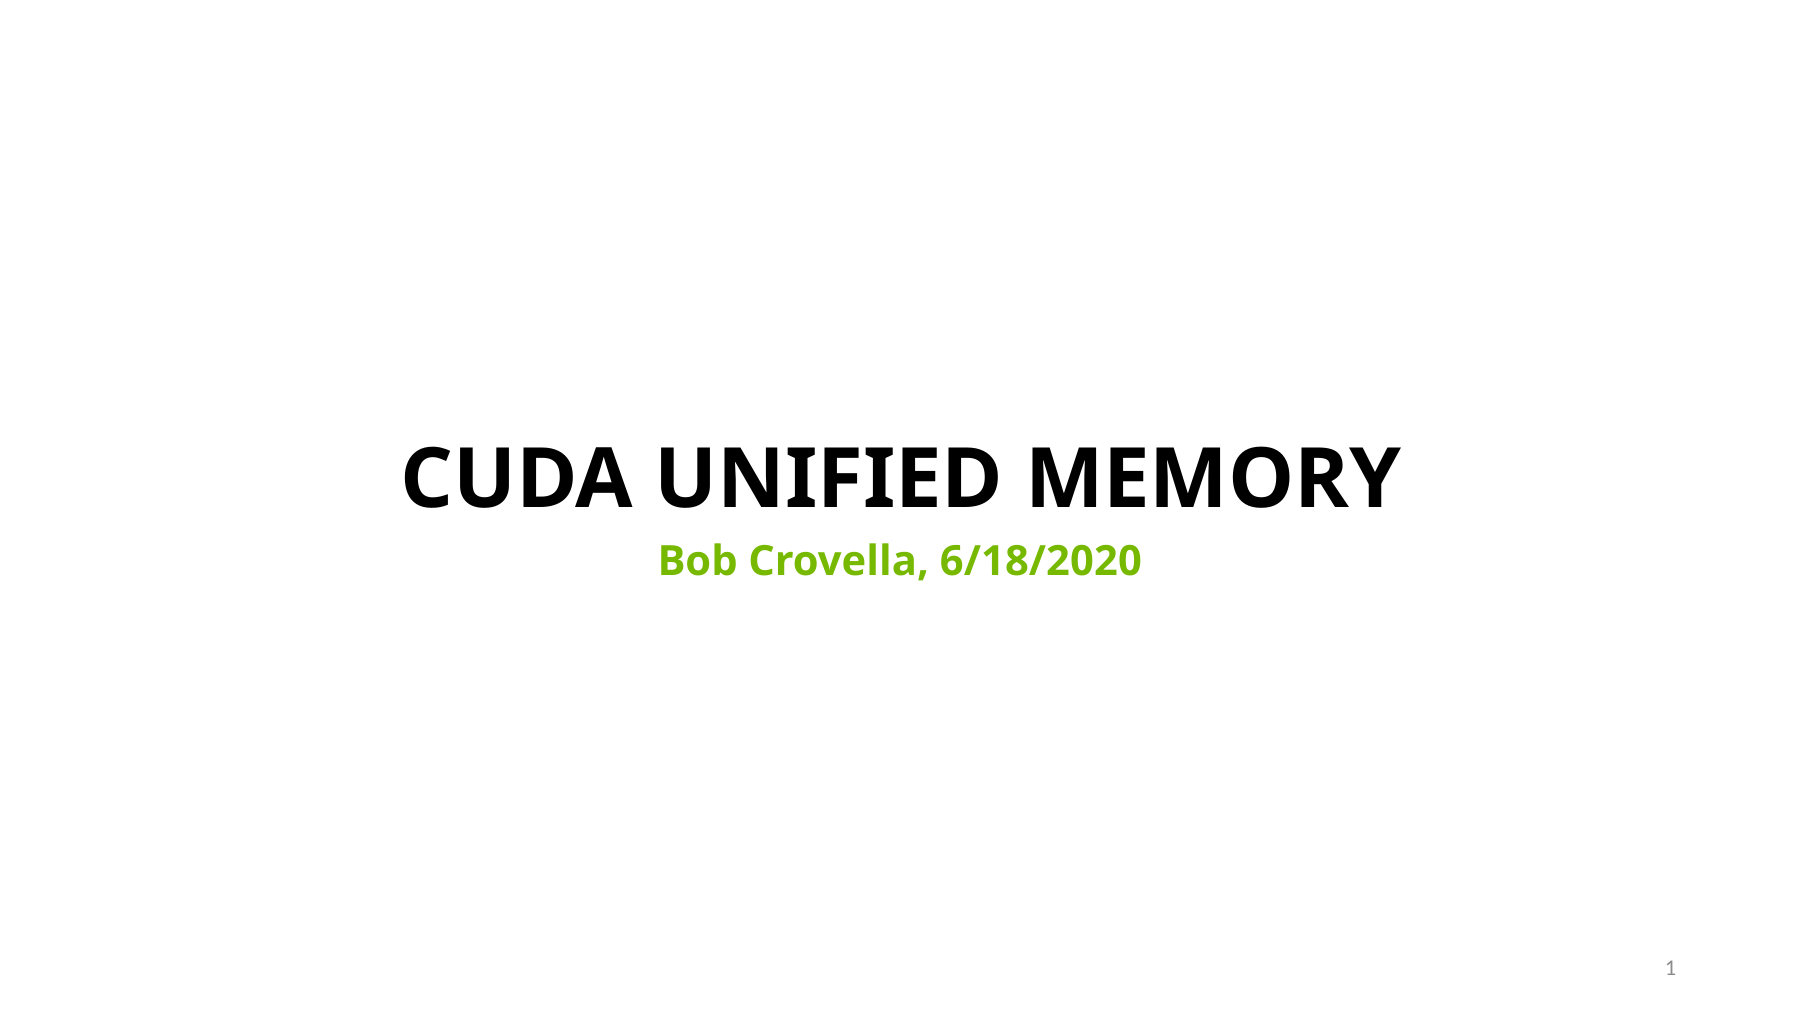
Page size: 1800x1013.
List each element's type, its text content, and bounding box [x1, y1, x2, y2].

slide_number 1 [1271, 671, 1677, 1013]
subtitle Bob Crovella, 6/18/2020 [225, 531, 1575, 593]
title CUDA UNIFIED MEMORY [225, 329, 1575, 531]
